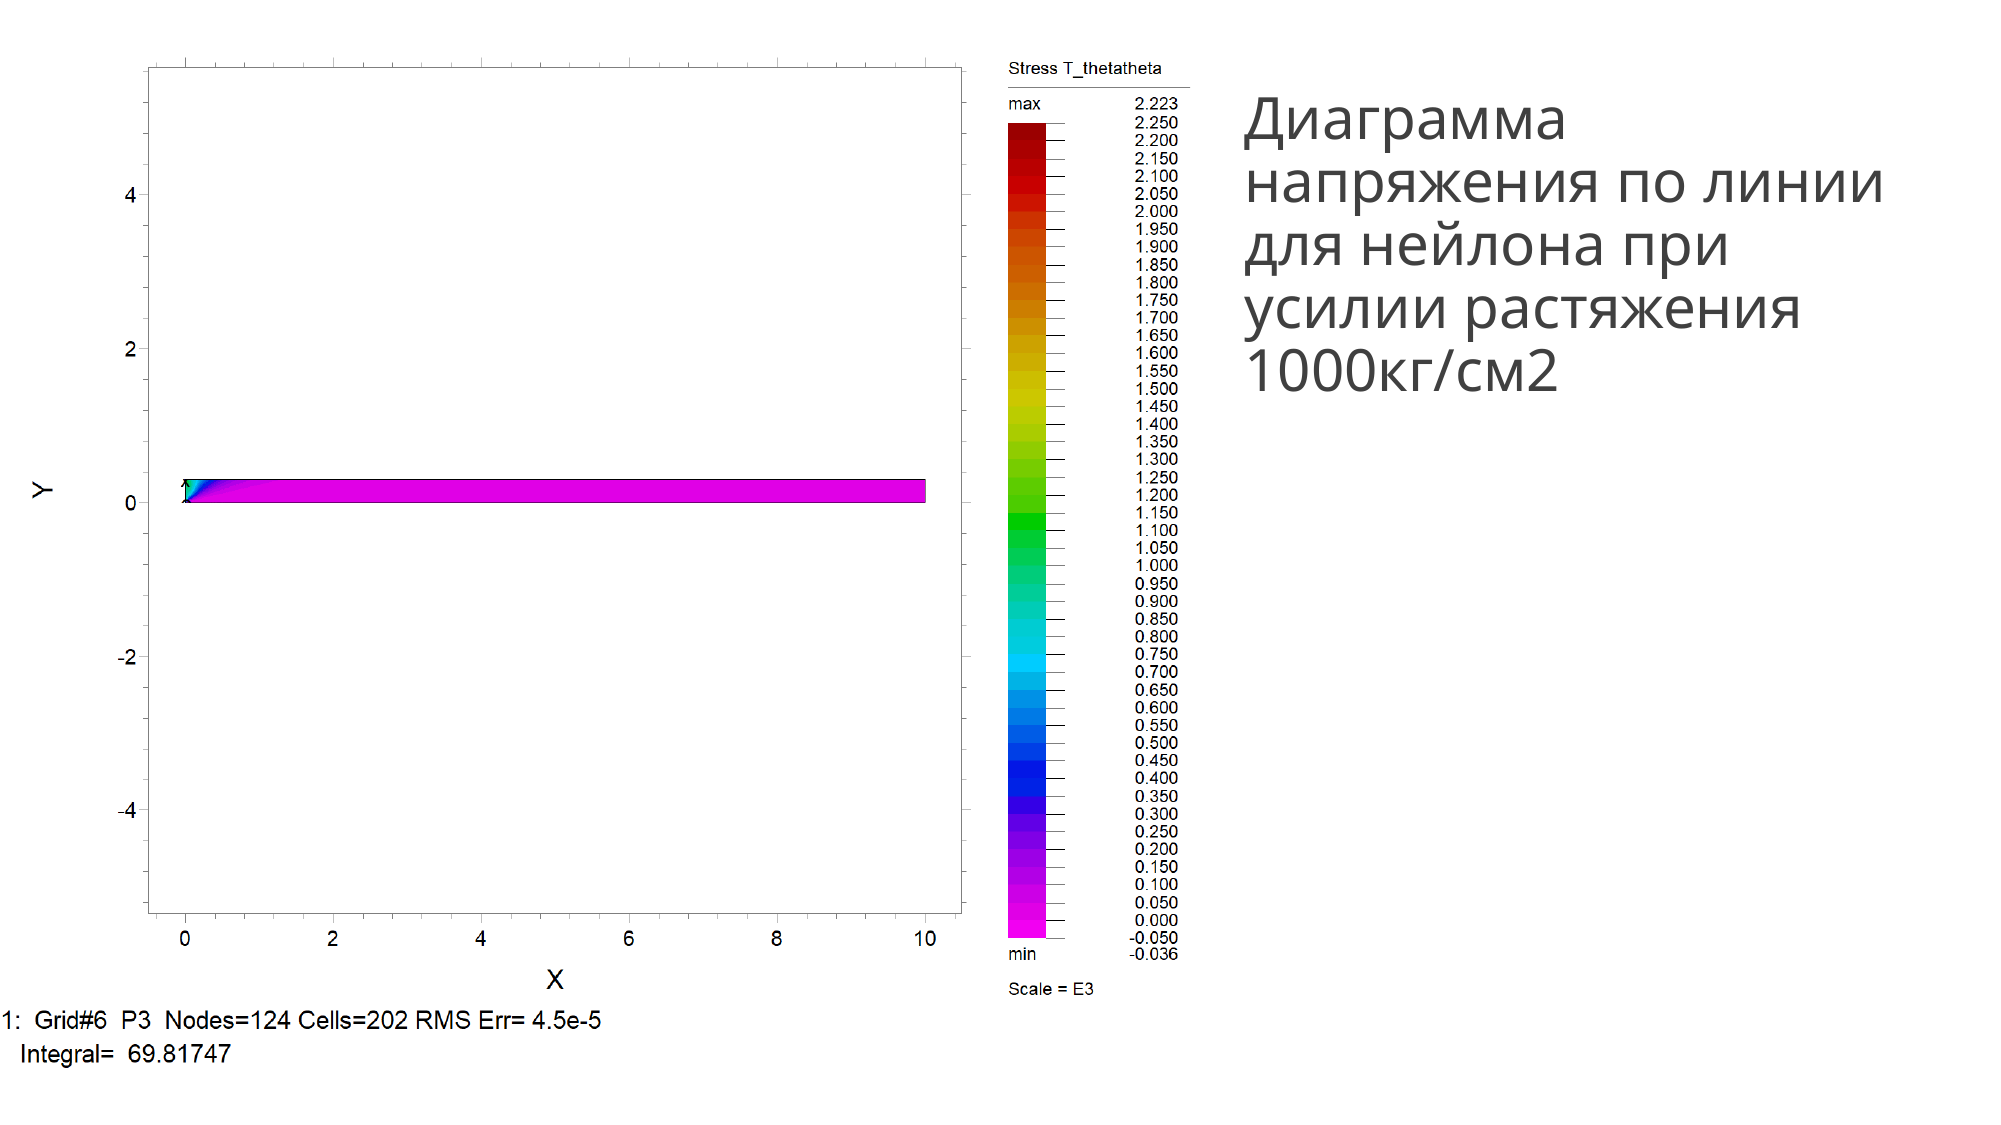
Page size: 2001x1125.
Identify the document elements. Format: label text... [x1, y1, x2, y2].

list Диаграмма напряжения по линии для нейлона при усилии растяжения 1000кг/см2 [1229, 81, 1954, 1000]
picture [0, 57, 1191, 1101]
